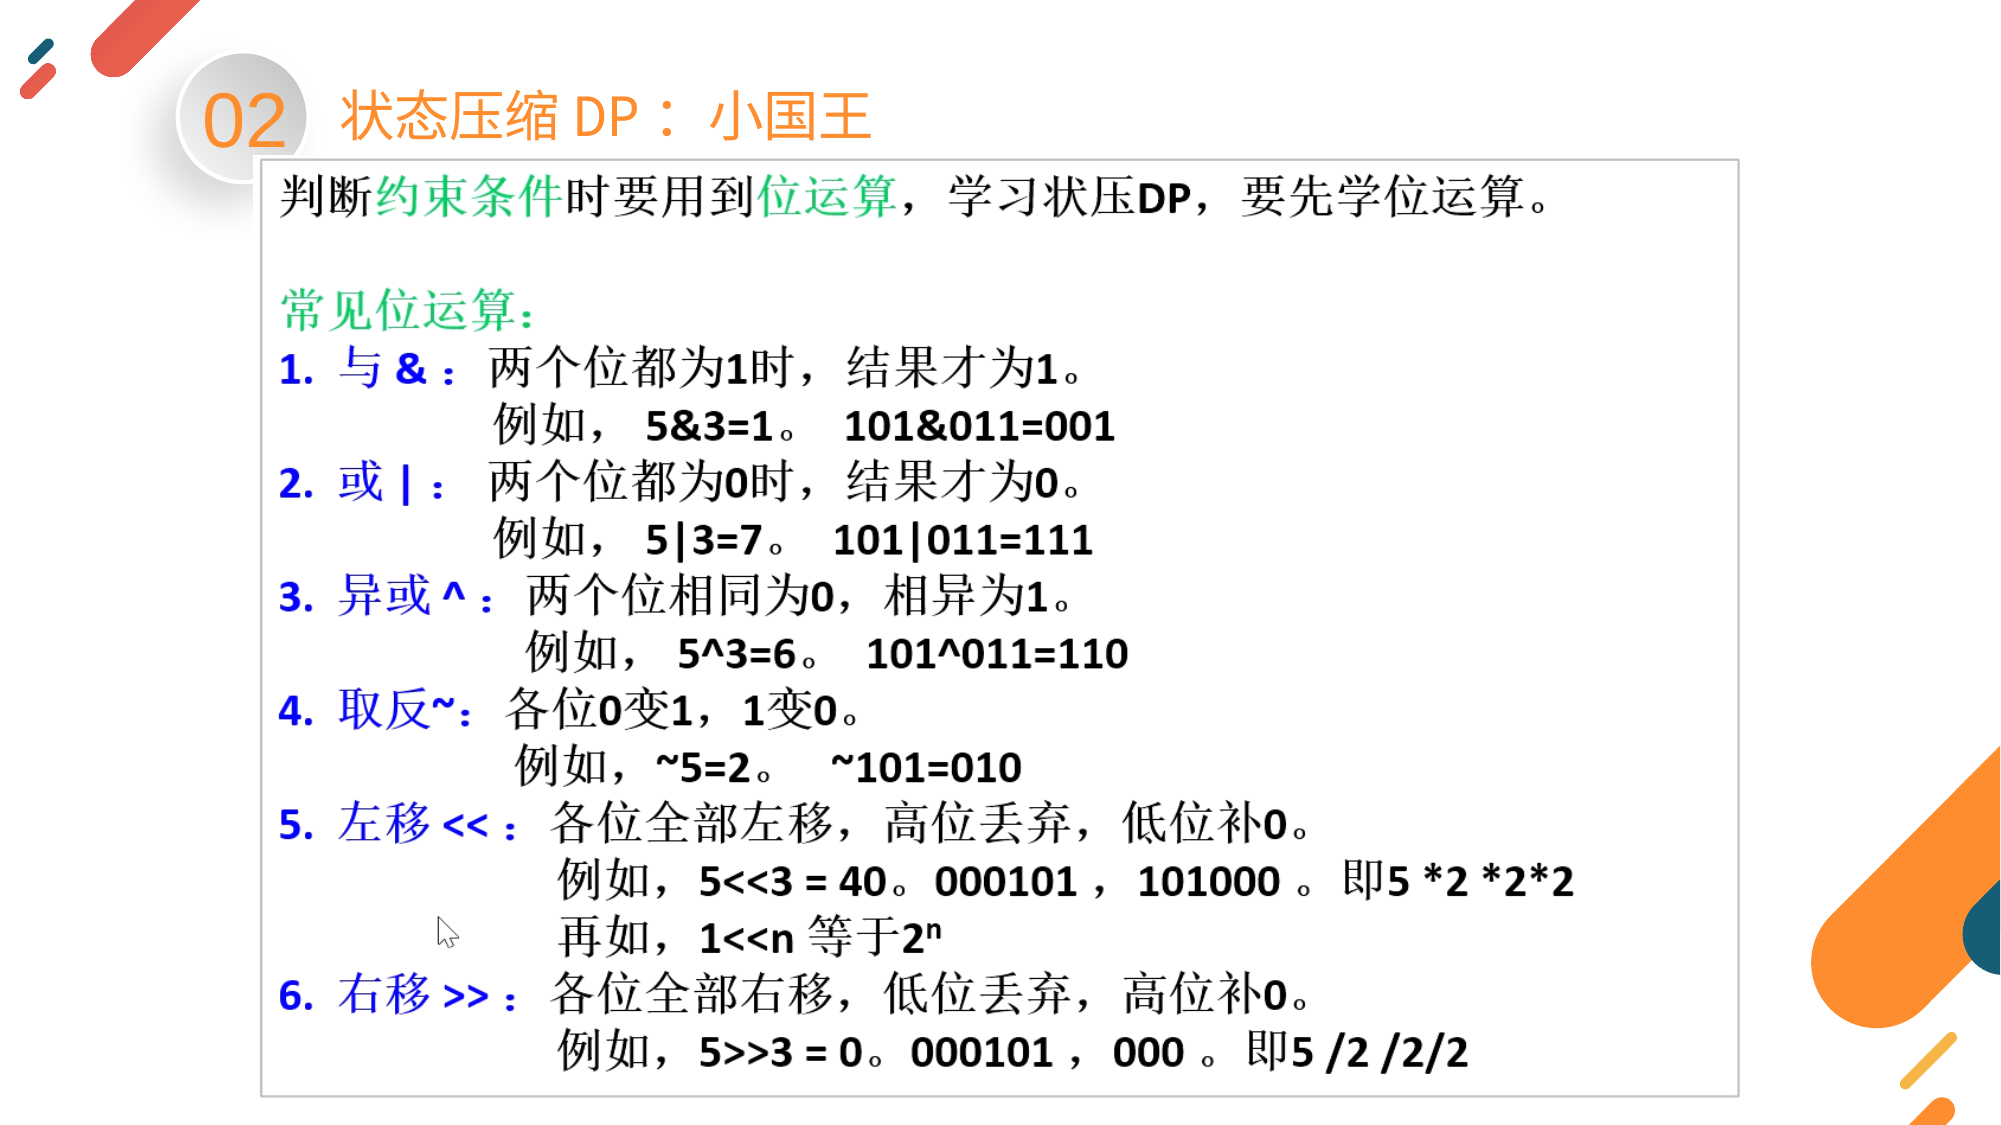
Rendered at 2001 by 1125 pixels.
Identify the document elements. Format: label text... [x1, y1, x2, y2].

picture [253, 155, 1747, 1106]
text_box 状态压缩DP：小国王 [324, 73, 889, 155]
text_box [177, 51, 309, 183]
